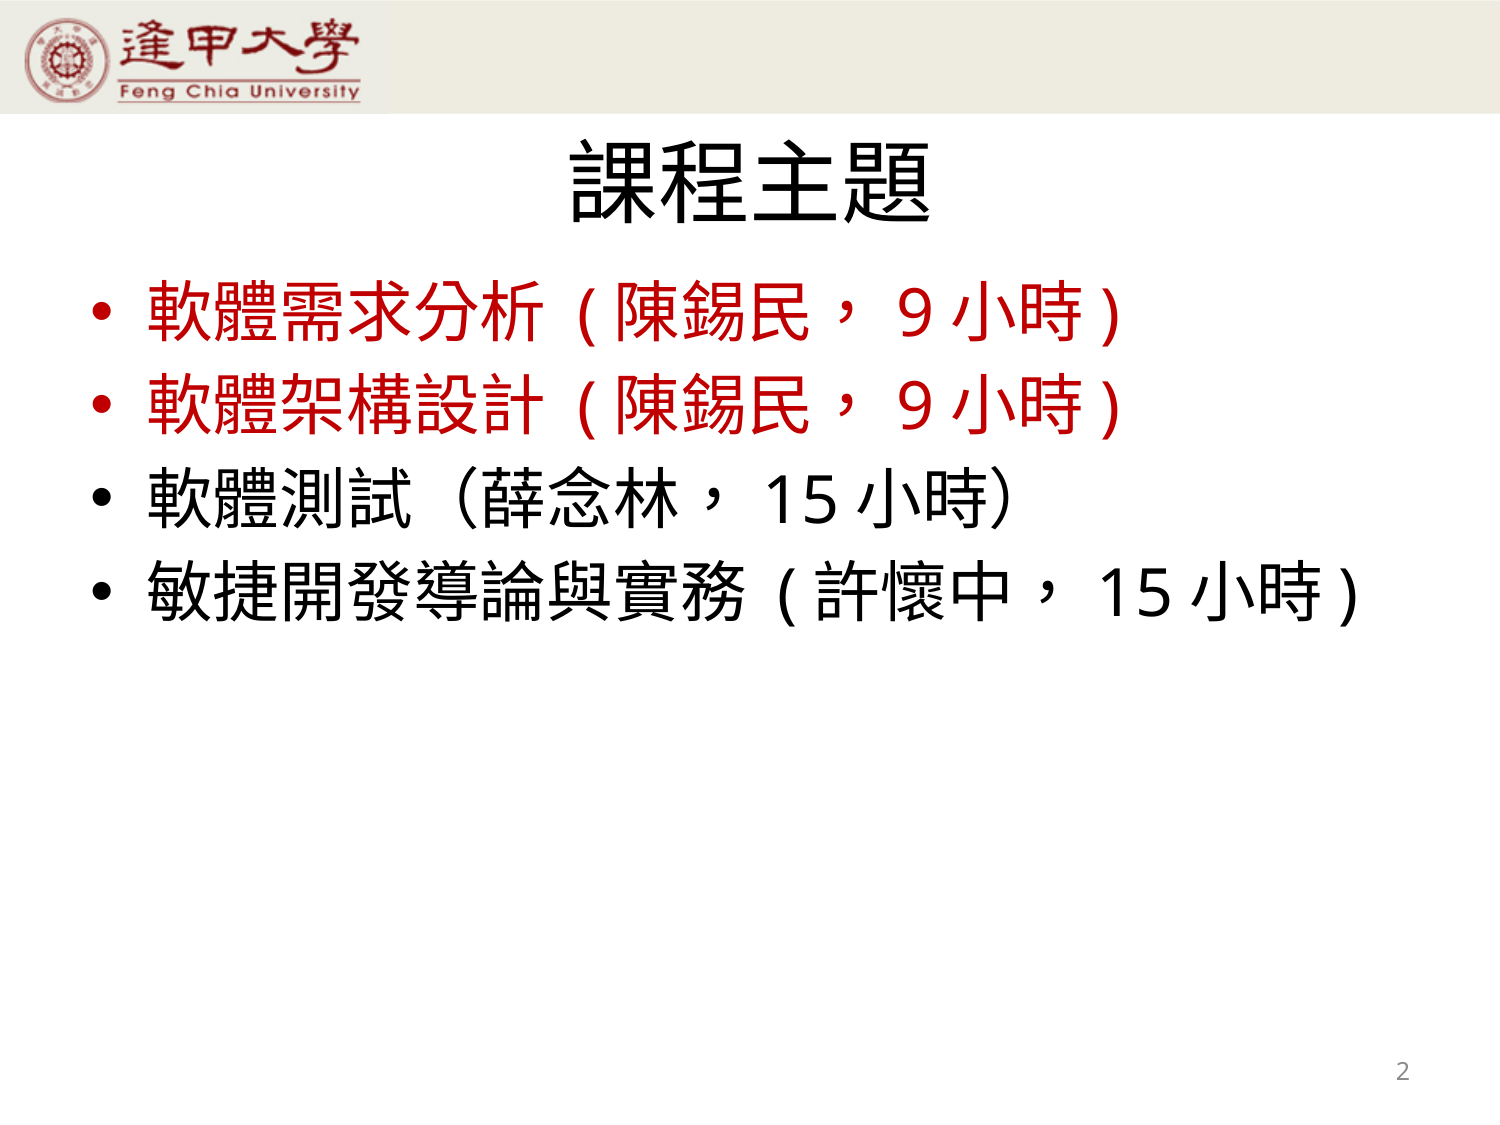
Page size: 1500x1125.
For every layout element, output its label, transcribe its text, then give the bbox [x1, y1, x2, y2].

title 課程主題 [75, 114, 1425, 245]
picture [0, 1, 389, 114]
slide_number 2 [1074, 1042, 1425, 1103]
list 軟體需求分析 (陳錫民，9小時) 軟體架構設計 (陳錫民，9小時) 軟體測試（薛念林，15小時） 敏捷開發導論與實務 (許懷中，15小時) [75, 262, 1425, 1005]
